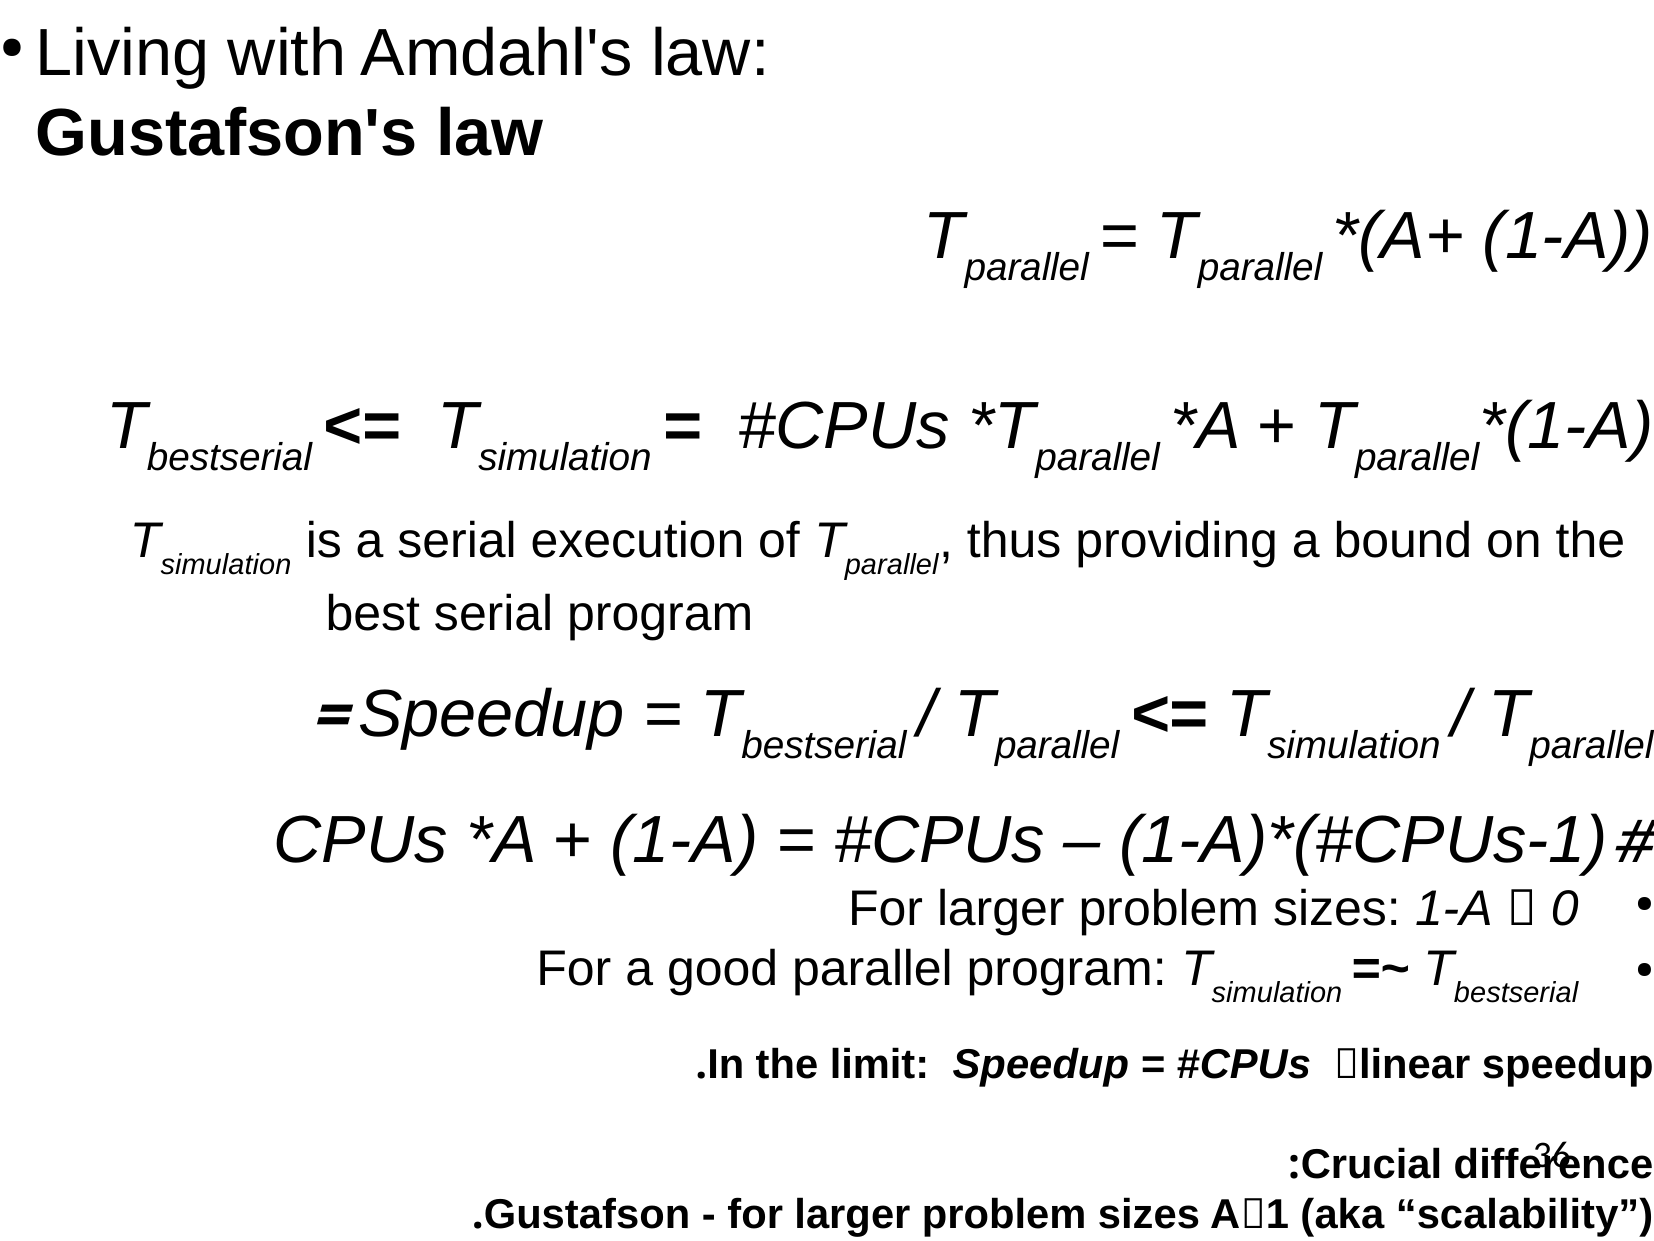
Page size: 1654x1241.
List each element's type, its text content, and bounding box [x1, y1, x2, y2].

title Living with Amdahl's law: Gustafson's law [0, 0, 1654, 192]
list Tparallel = Tparallel *(A+ (1-A)) Tbestserial <= Tsimulation = #CPUs *Tparallel *A + Tparallel*(1-A) Tsimulation is a serial execution of Tparallel, thus providing a bound on the best serial program Speedup = Tbestserial / Tparallel <= Tsimulation / Tparallel = #CPUs *A + (1-A) = #CPUs – (1-A)*(#CPUs-1) For larger problem sizes: 1-A  0 For a good parallel program: Tsimulation =~ Tbestserial In the limit: Speedup = #CPUs linear speedup. Crucial difference: Gustafson - for larger problem sizes A1 (aka “scalability”). Amdahl - assumes fixed problem size and fixed A. [17, 191, 1654, 1053]
text_box 36 [1185, 1129, 1571, 1216]
